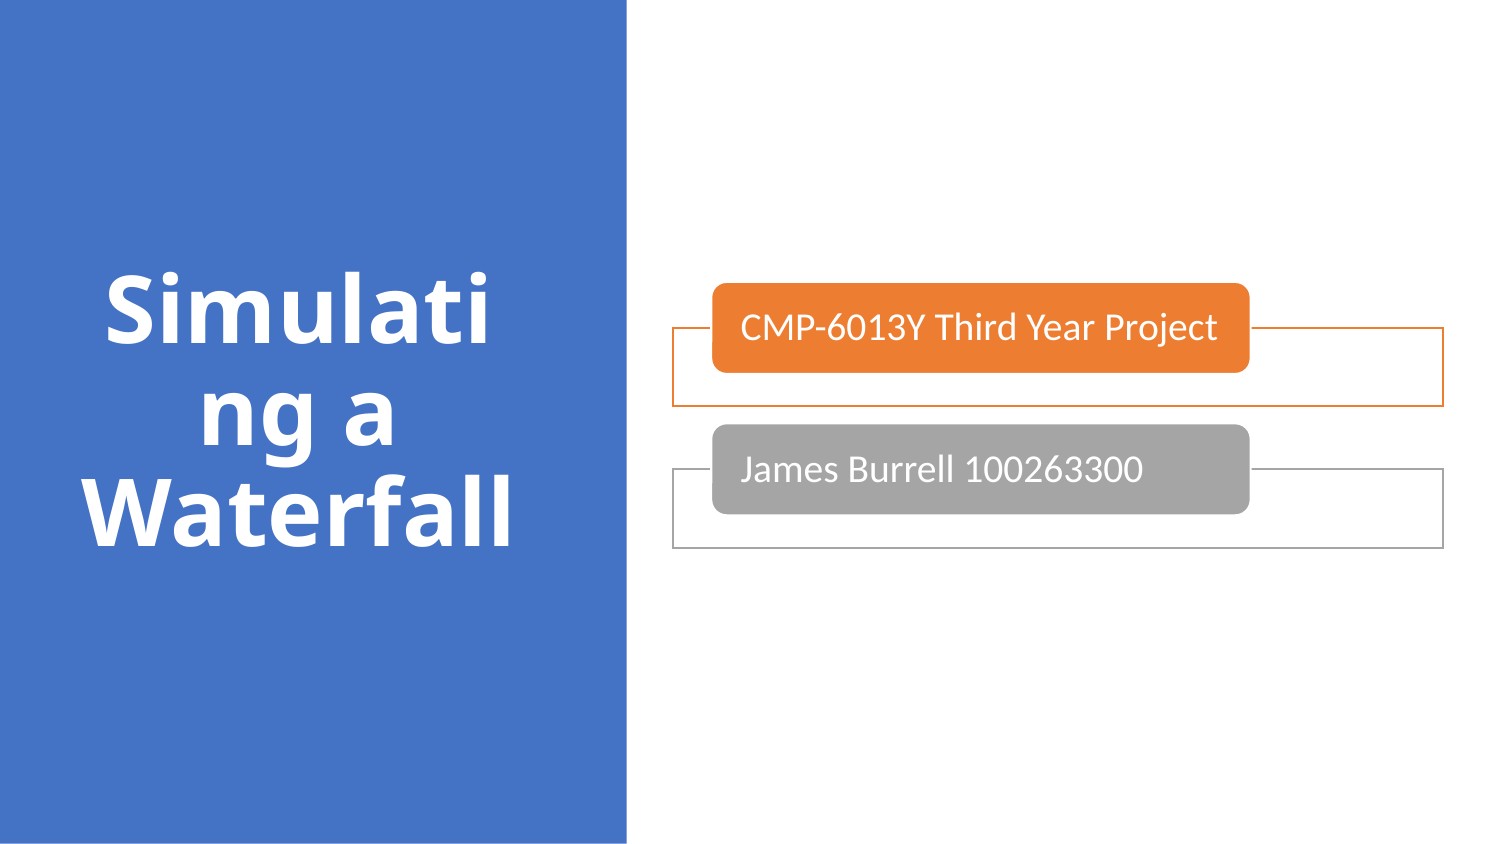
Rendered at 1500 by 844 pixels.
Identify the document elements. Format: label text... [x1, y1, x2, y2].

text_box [672, 76, 1444, 754]
text_box [0, 0, 628, 844]
title Simulating a Waterfall [64, 76, 534, 754]
